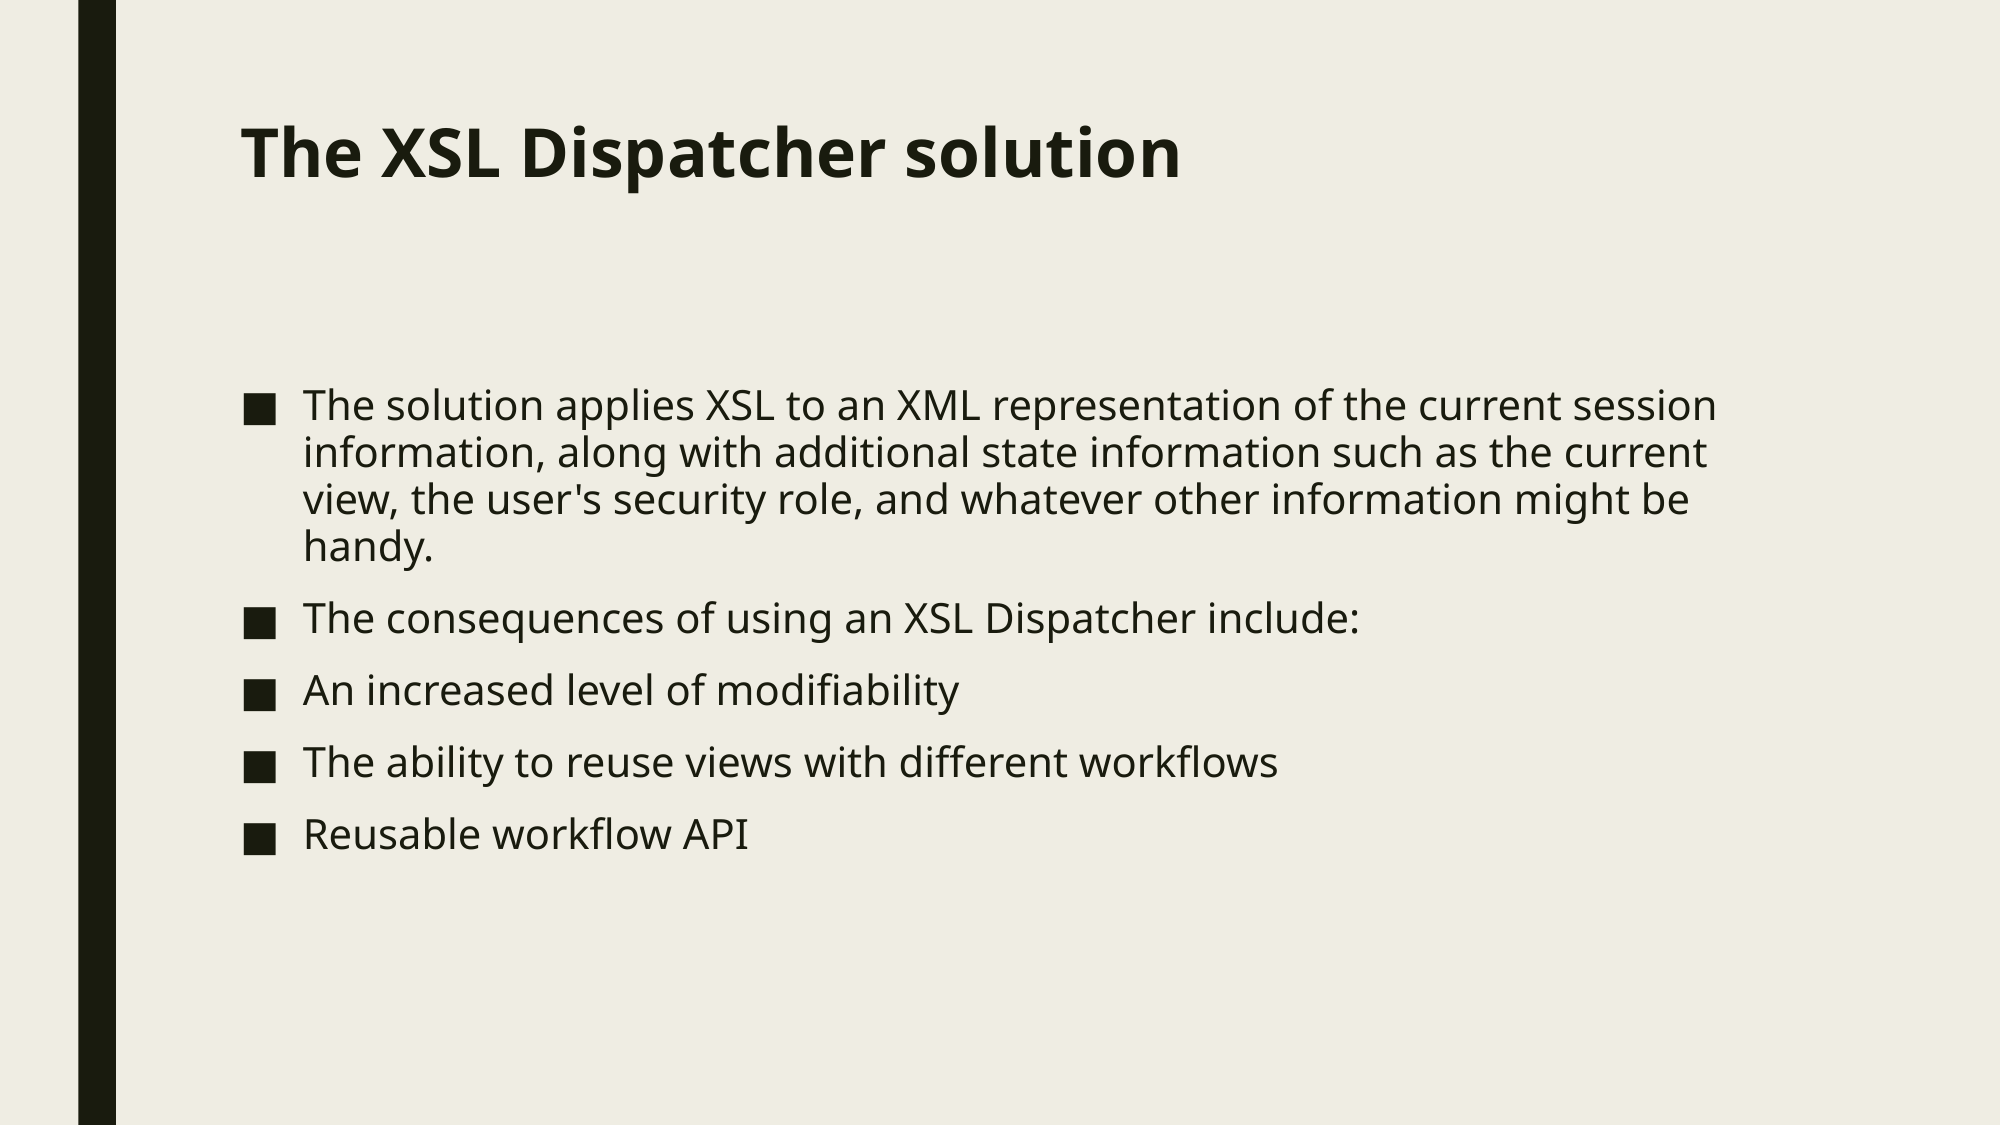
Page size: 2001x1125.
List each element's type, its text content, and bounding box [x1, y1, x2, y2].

list The solution applies XSL to an XML representation of the current session information, along with additional state information such as the current view, the user's security role, and whatever other information might be handy. The consequences of using an XSL Dispatcher include: An increased level of modifiability The ability to reuse views with different workflows Reusable workflow API [225, 375, 1800, 963]
title The XSL Dispatcher solution [225, 112, 1800, 357]
